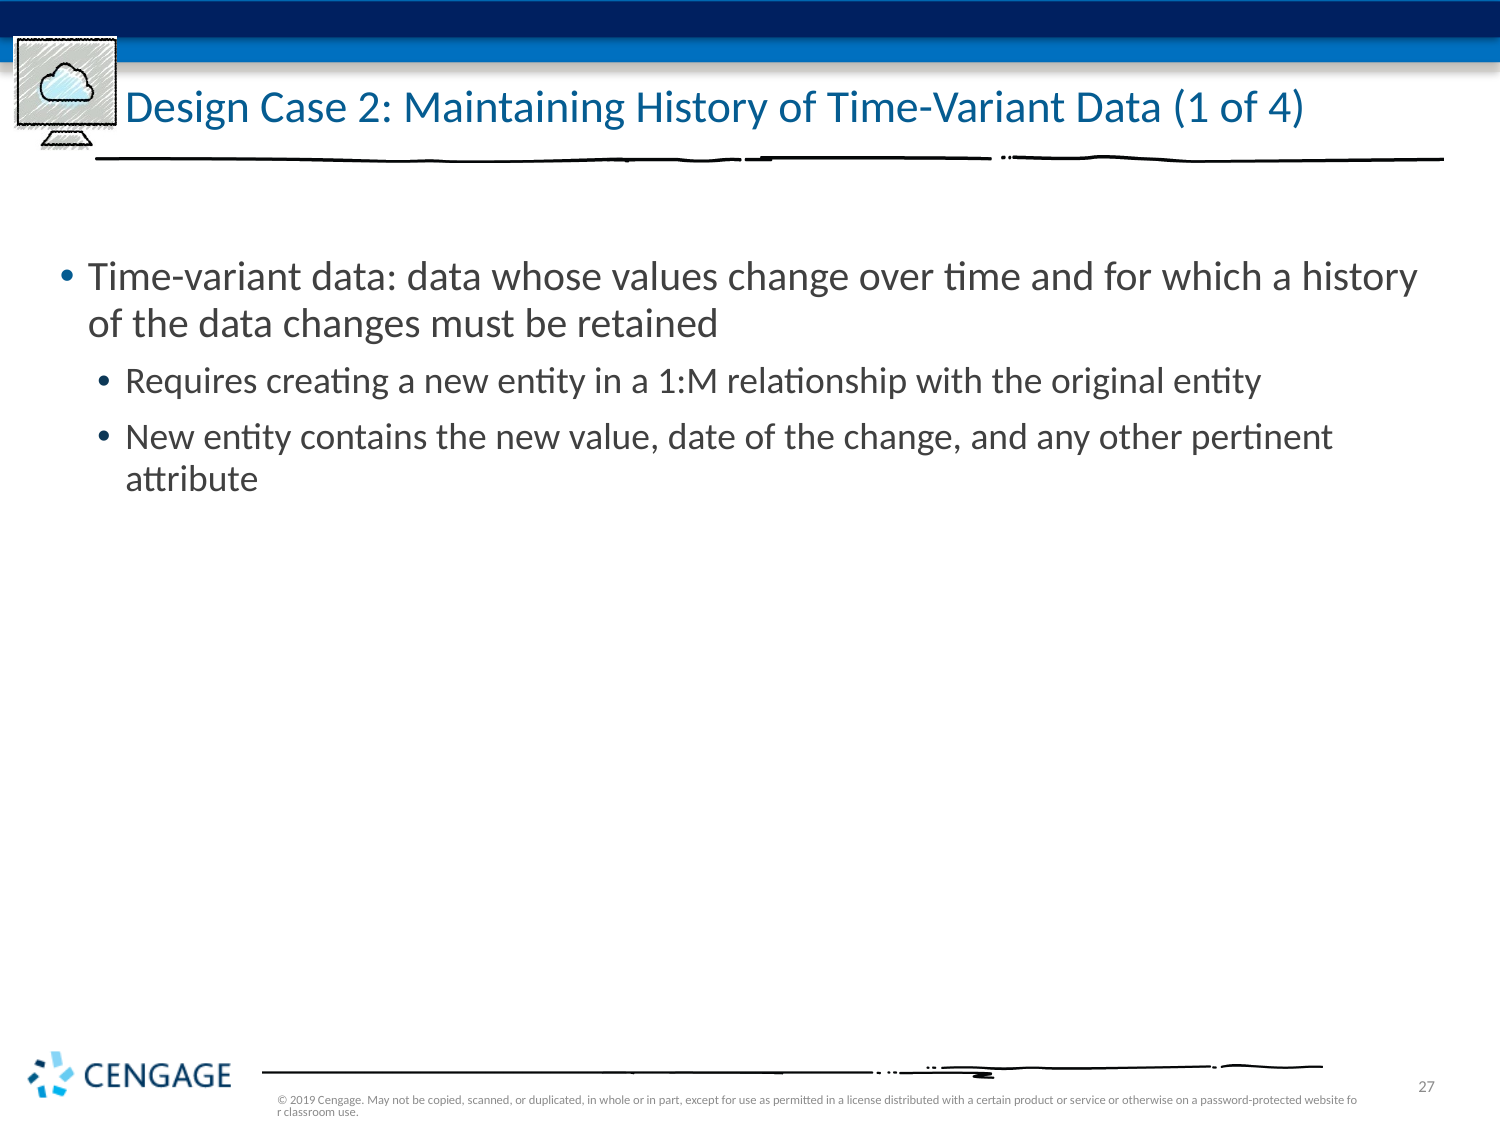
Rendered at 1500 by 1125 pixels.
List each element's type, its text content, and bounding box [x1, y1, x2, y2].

picture [262, 1064, 1323, 1079]
title Design Case 2: Maintaining History of Time-Variant Data (1 of 4) [125, 84, 1442, 132]
list Time-variant data: data whose values change over time and for which a history of the data changes must be retained Requires creating a new entity in a 1:M relationship with the original entity New entity contains the new value, date of the change, and any other pertinent attribute [59, 252, 1441, 504]
footer © 2019 Cengage. May not be copied, scanned, or duplicated, in whole or in part, except for use as permitted in a license distributed with a certain product or service or otherwise on a password-protected website for classroom use. [262, 1079, 1375, 1120]
picture [95, 155, 1444, 163]
picture [7, 1037, 244, 1111]
picture [13, 36, 117, 151]
